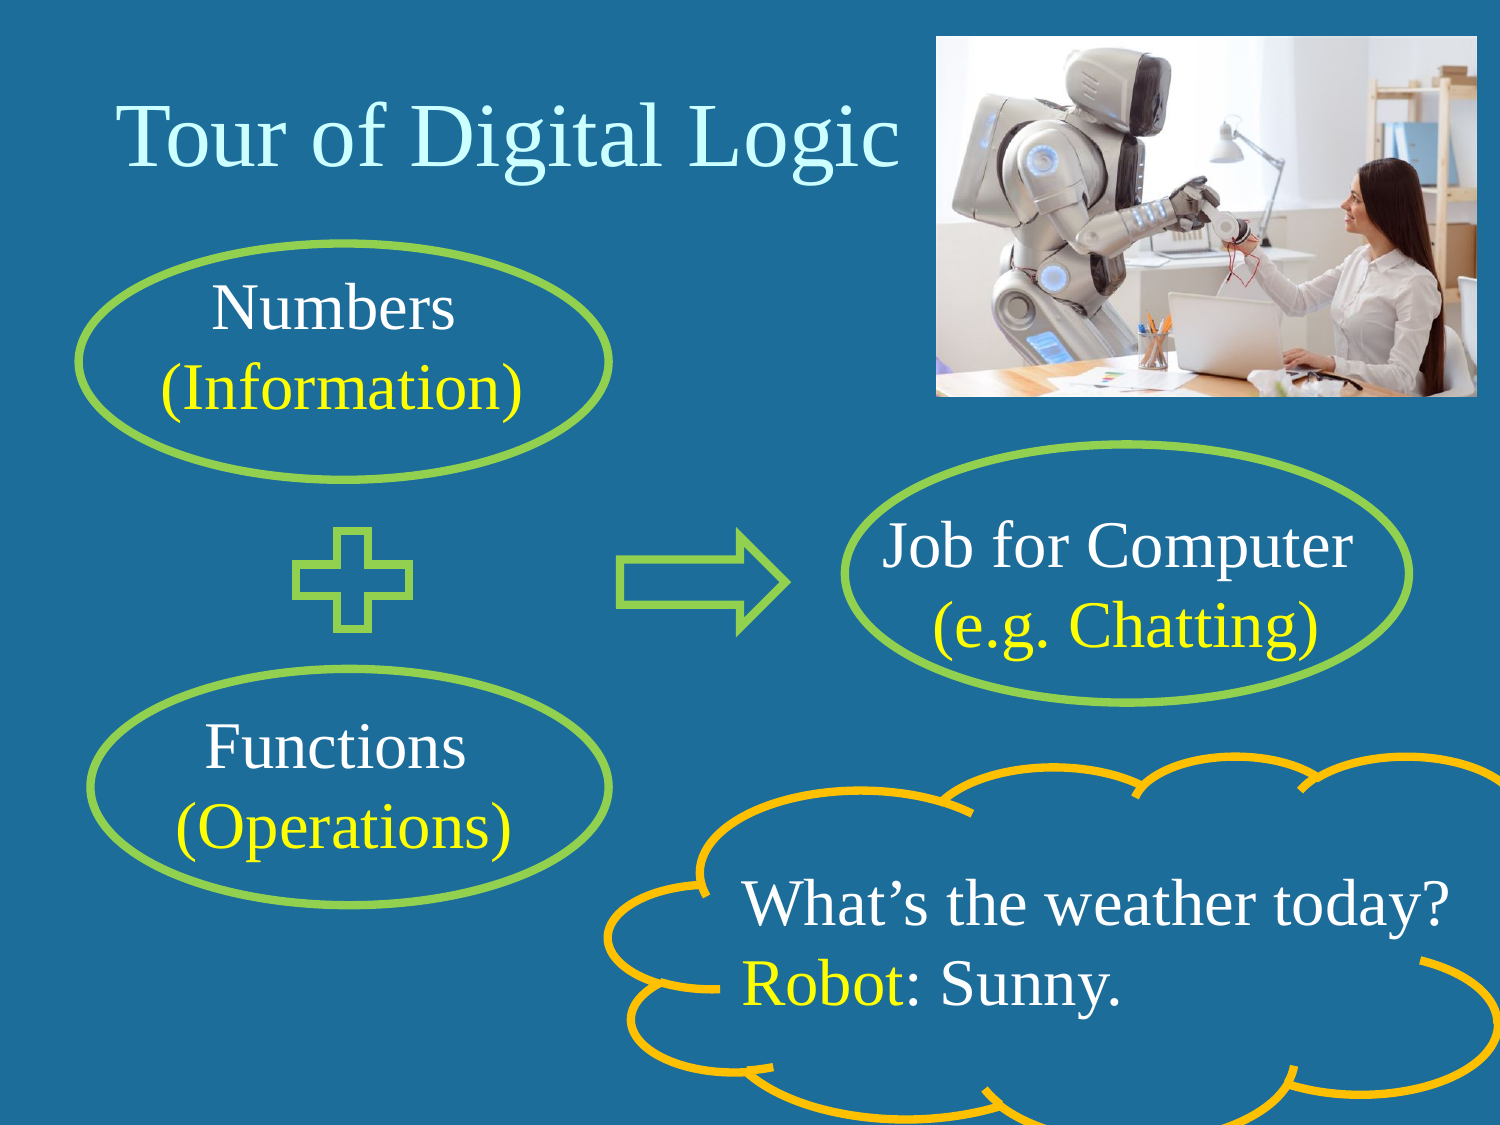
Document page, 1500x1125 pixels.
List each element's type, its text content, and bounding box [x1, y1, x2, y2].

text_box [296, 531, 410, 630]
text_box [66, 668, 623, 906]
text_box [620, 536, 786, 628]
picture [936, 36, 1477, 397]
title Tour of Digital Logic [100, 66, 930, 193]
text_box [608, 755, 1500, 1125]
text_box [844, 444, 1410, 703]
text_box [64, 243, 621, 481]
